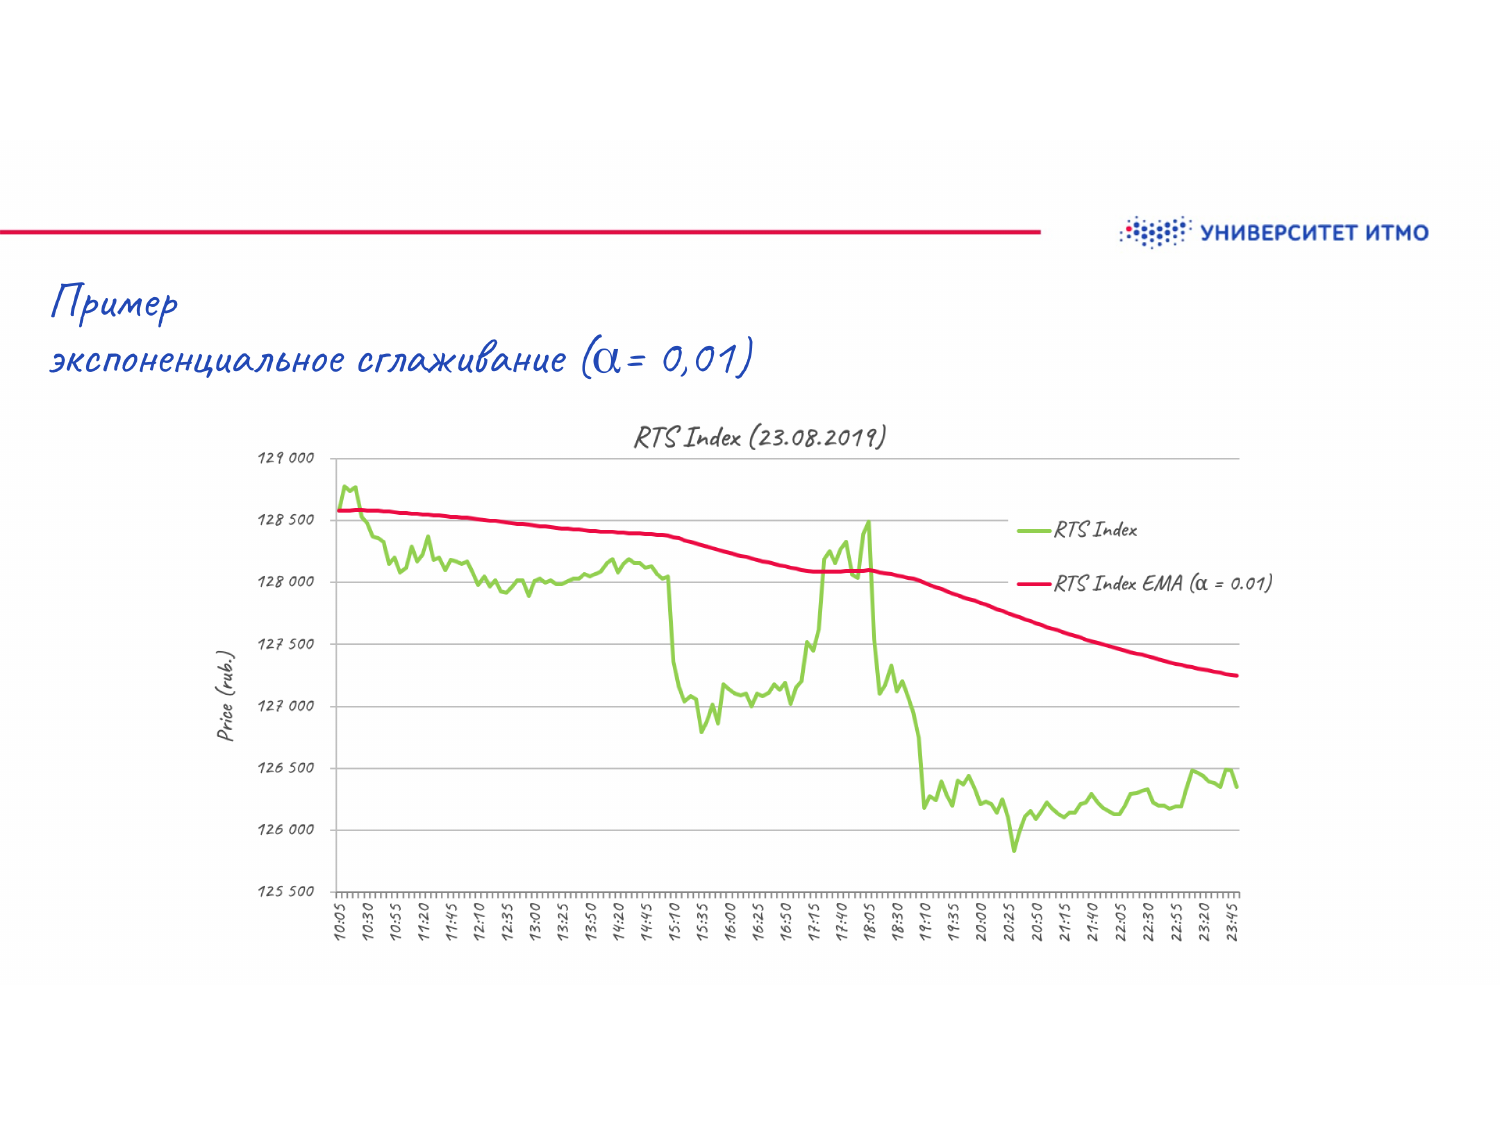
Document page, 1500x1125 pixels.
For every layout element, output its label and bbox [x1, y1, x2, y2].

picture [0, 140, 1500, 985]
